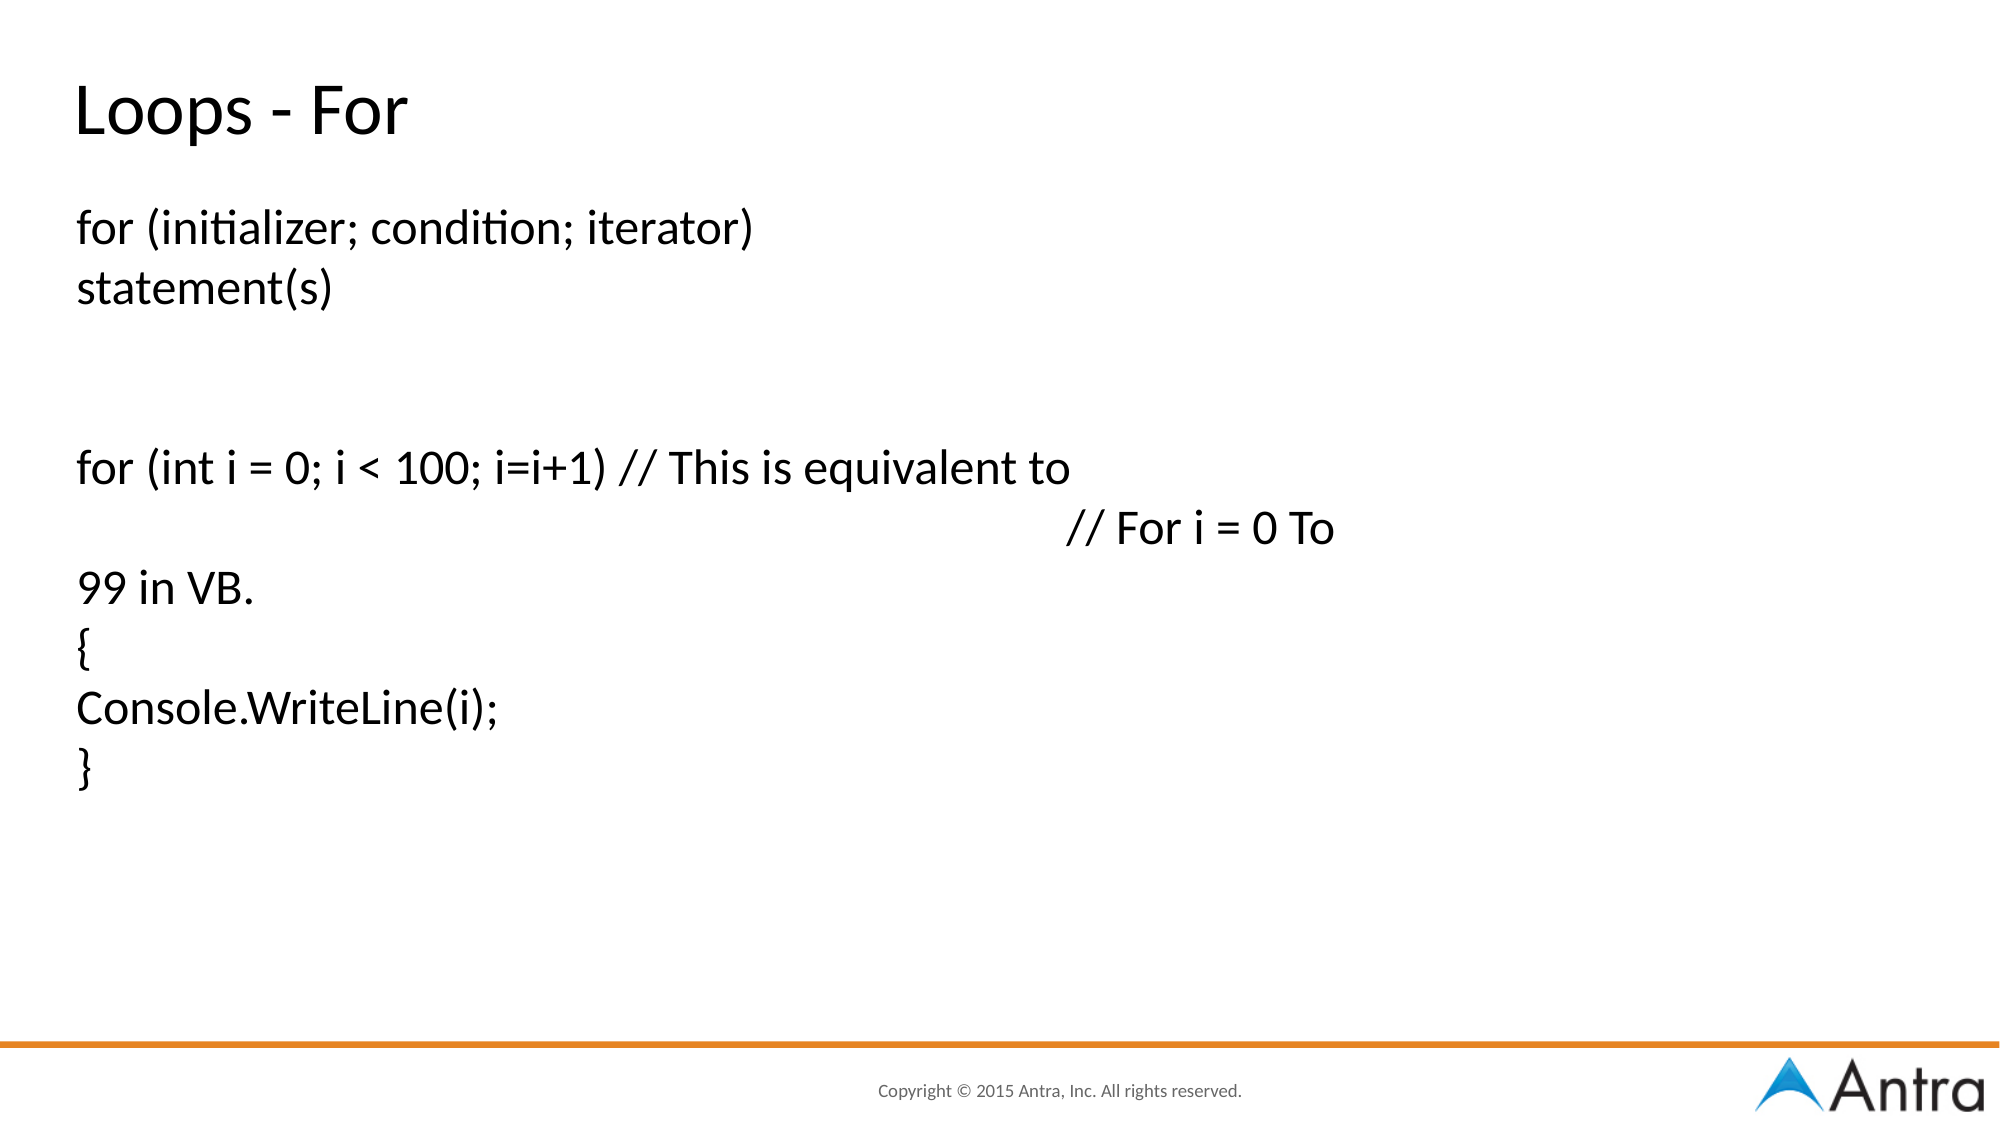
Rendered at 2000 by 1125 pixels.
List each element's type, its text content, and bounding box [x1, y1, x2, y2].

text_box Loops - For [60, 52, 425, 158]
text_box [0, 199, 1933, 1125]
text_box for (initializer; condition; iterator) statement(s) for (int i = 0; i < 100; i=i+1) // This is equivalent to // For i = 0 To 99 in VB. { Console.WriteLine(i); } [61, 187, 1378, 863]
picture [1933, 1048, 1994, 1122]
